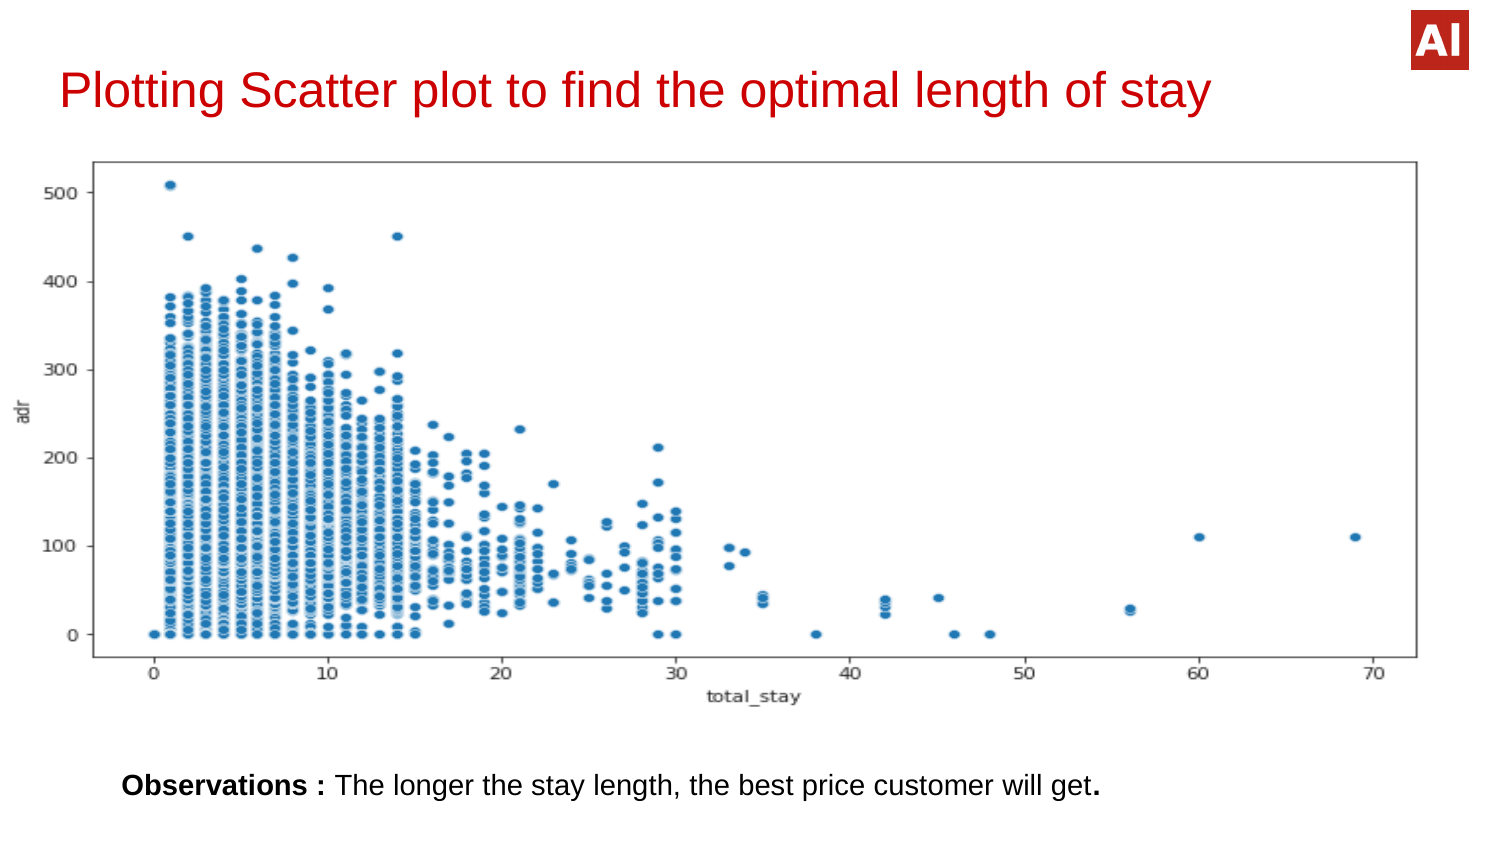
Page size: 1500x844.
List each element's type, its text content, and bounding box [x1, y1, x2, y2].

picture [1411, 10, 1469, 70]
text_box Observations : The longer the stay length, the best price customer will get. [90, 758, 1116, 809]
picture [0, 151, 1428, 716]
title Plotting Scatter plot to find the optimal length of stay [44, 41, 1442, 136]
